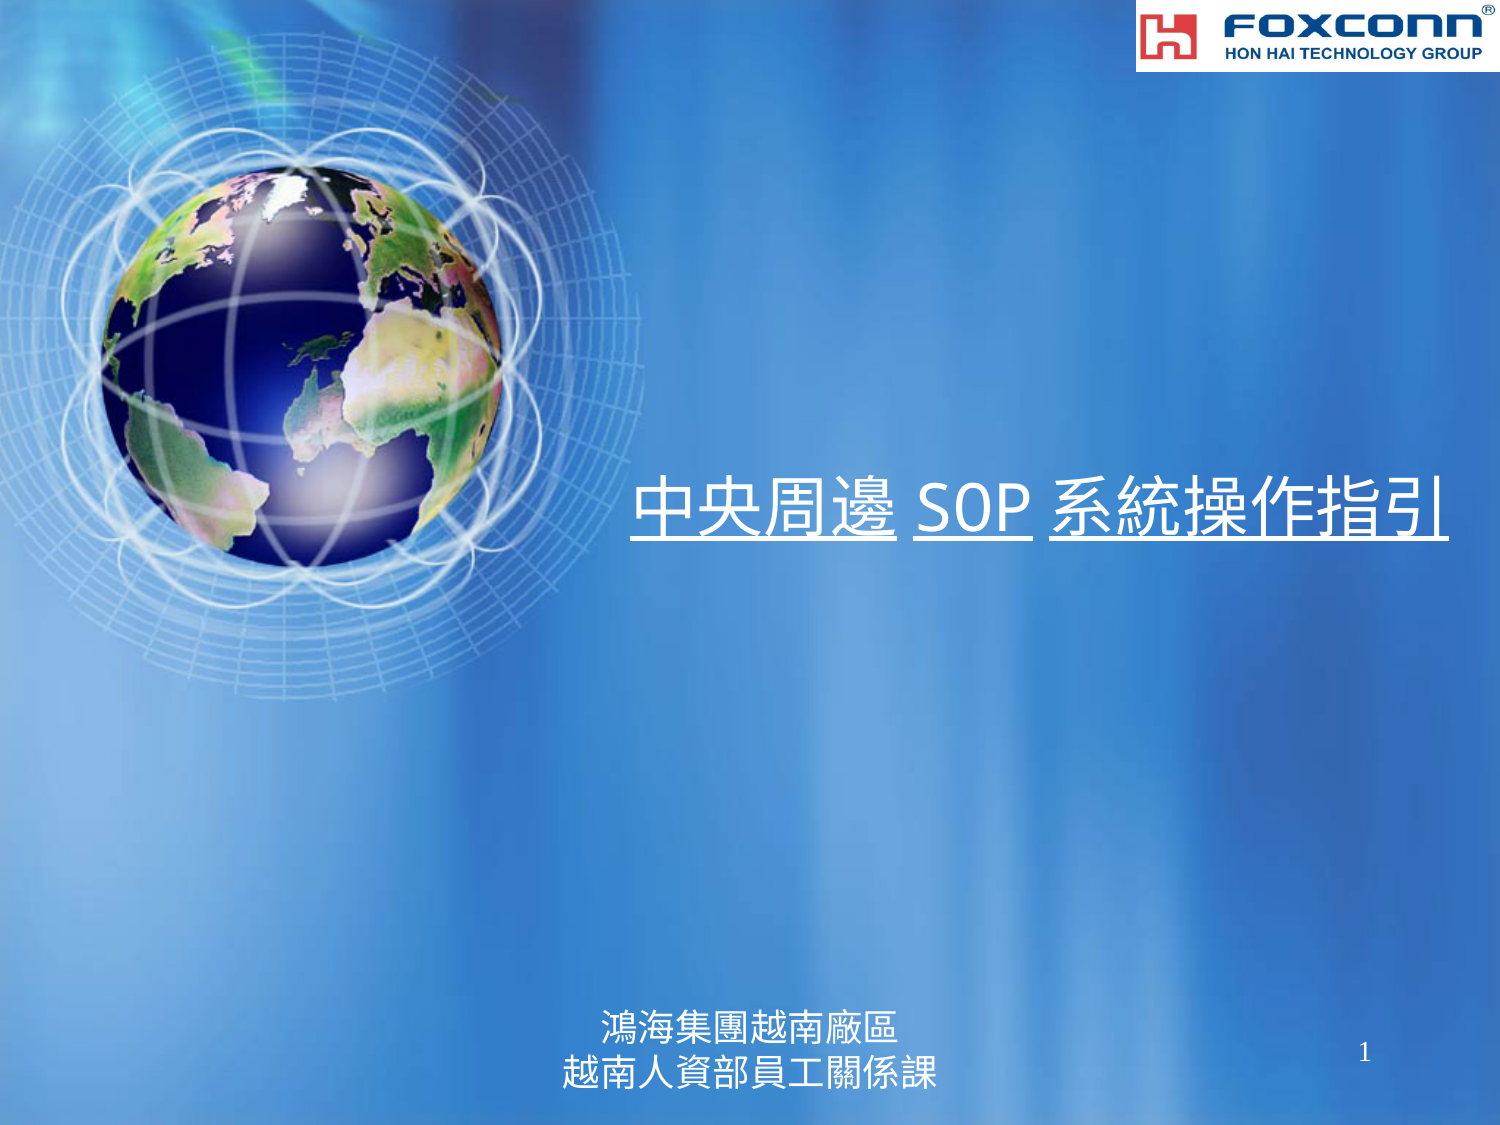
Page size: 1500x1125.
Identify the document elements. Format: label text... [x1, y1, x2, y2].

subtitle 中央周邊SOP系統操作指引 [614, 456, 1466, 745]
picture [0, 0, 1500, 1125]
slide_number 1 [1074, 1024, 1388, 1101]
footer 鴻海集團越南廠區 越南人資部員工關係課 [512, 995, 988, 1072]
